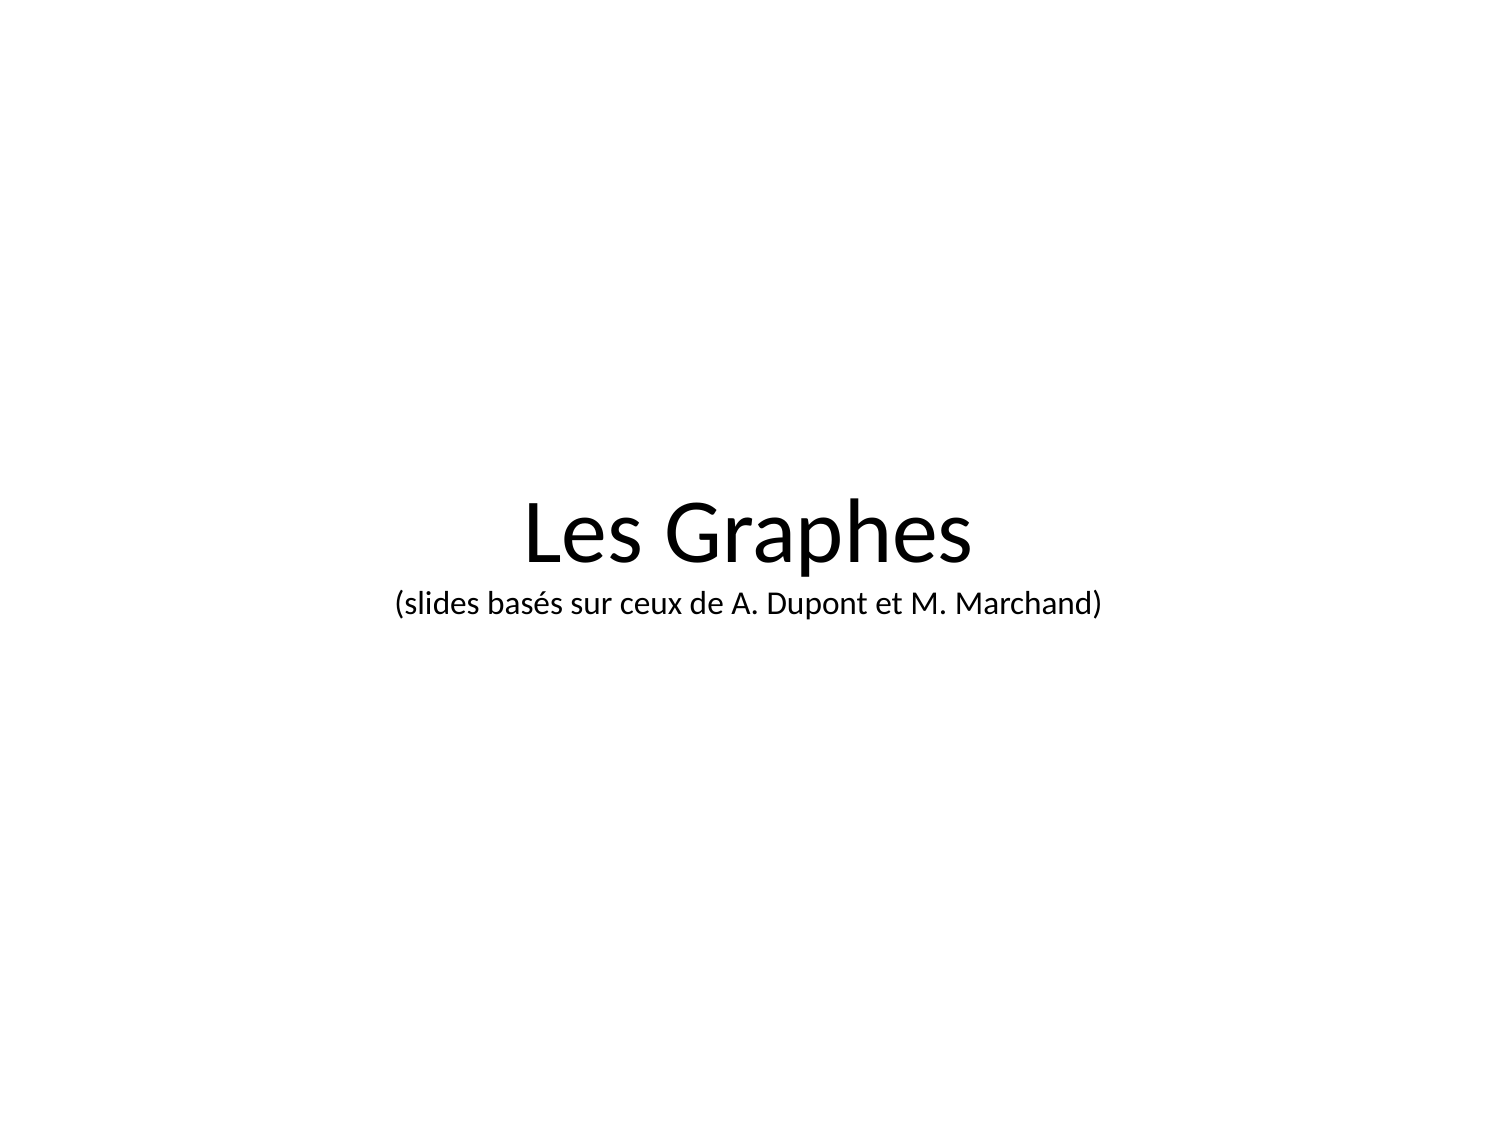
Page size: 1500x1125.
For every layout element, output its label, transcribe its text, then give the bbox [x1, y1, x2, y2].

title Les Graphes (slides basés sur ceux de A. Dupont et M. Marchand) [75, 45, 1424, 1047]
